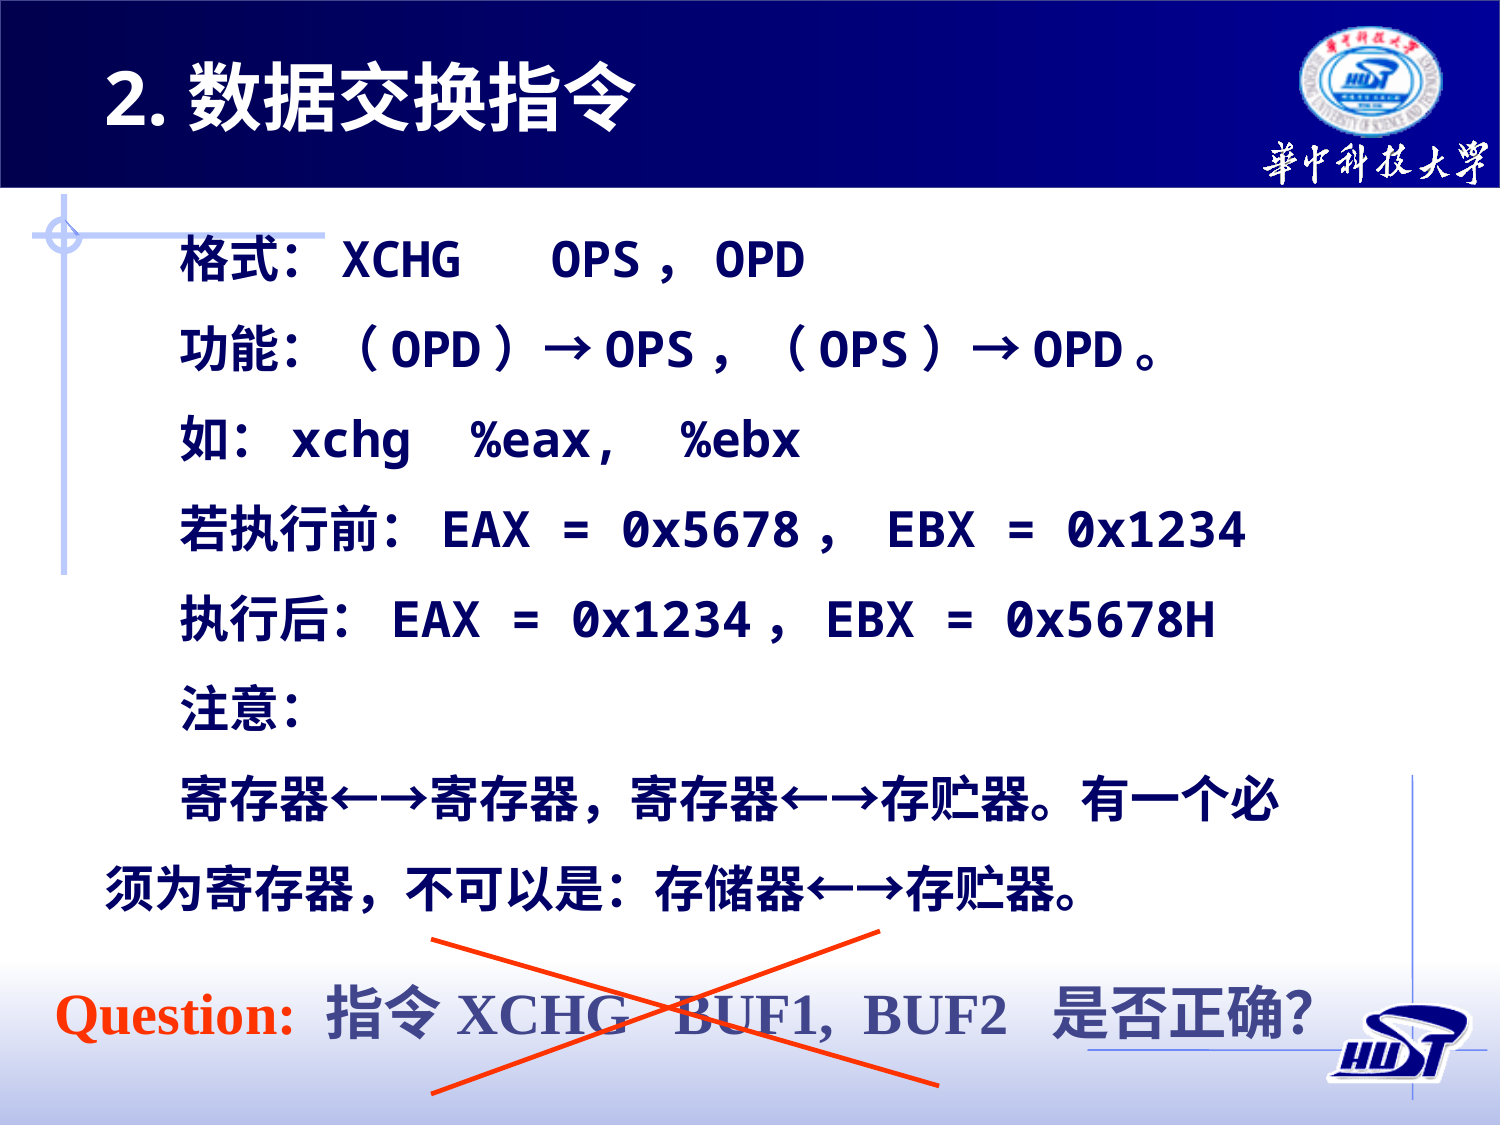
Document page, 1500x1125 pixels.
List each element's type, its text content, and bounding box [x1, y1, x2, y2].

text_box Question: 指令XCHG BUF1, BUF2 是否正确？ [39, 968, 425, 1054]
text_box Question: 指令XCHG BUF1, BUF2 是否正确？ [943, 968, 1358, 1054]
text_box 格式：XCHG OPS，OPD 功能：（OPD）→OPS，（OPS）→OPD。 如：xchg %eax, %ebx 若执行前：EAX = 0x5678， EBX = 0x1234 执行后：EAX = 0x1234，EBX = 0x5678H 注意： 寄存器←→寄存器，寄存器←→存贮器。有一个必须为寄存器，不可以是：存储器←→存贮器。 [90, 189, 1308, 935]
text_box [430, 930, 940, 1095]
text_box 2.数据交换指令 [89, 42, 1308, 148]
picture [1299, 26, 1443, 138]
picture [1262, 140, 1488, 185]
